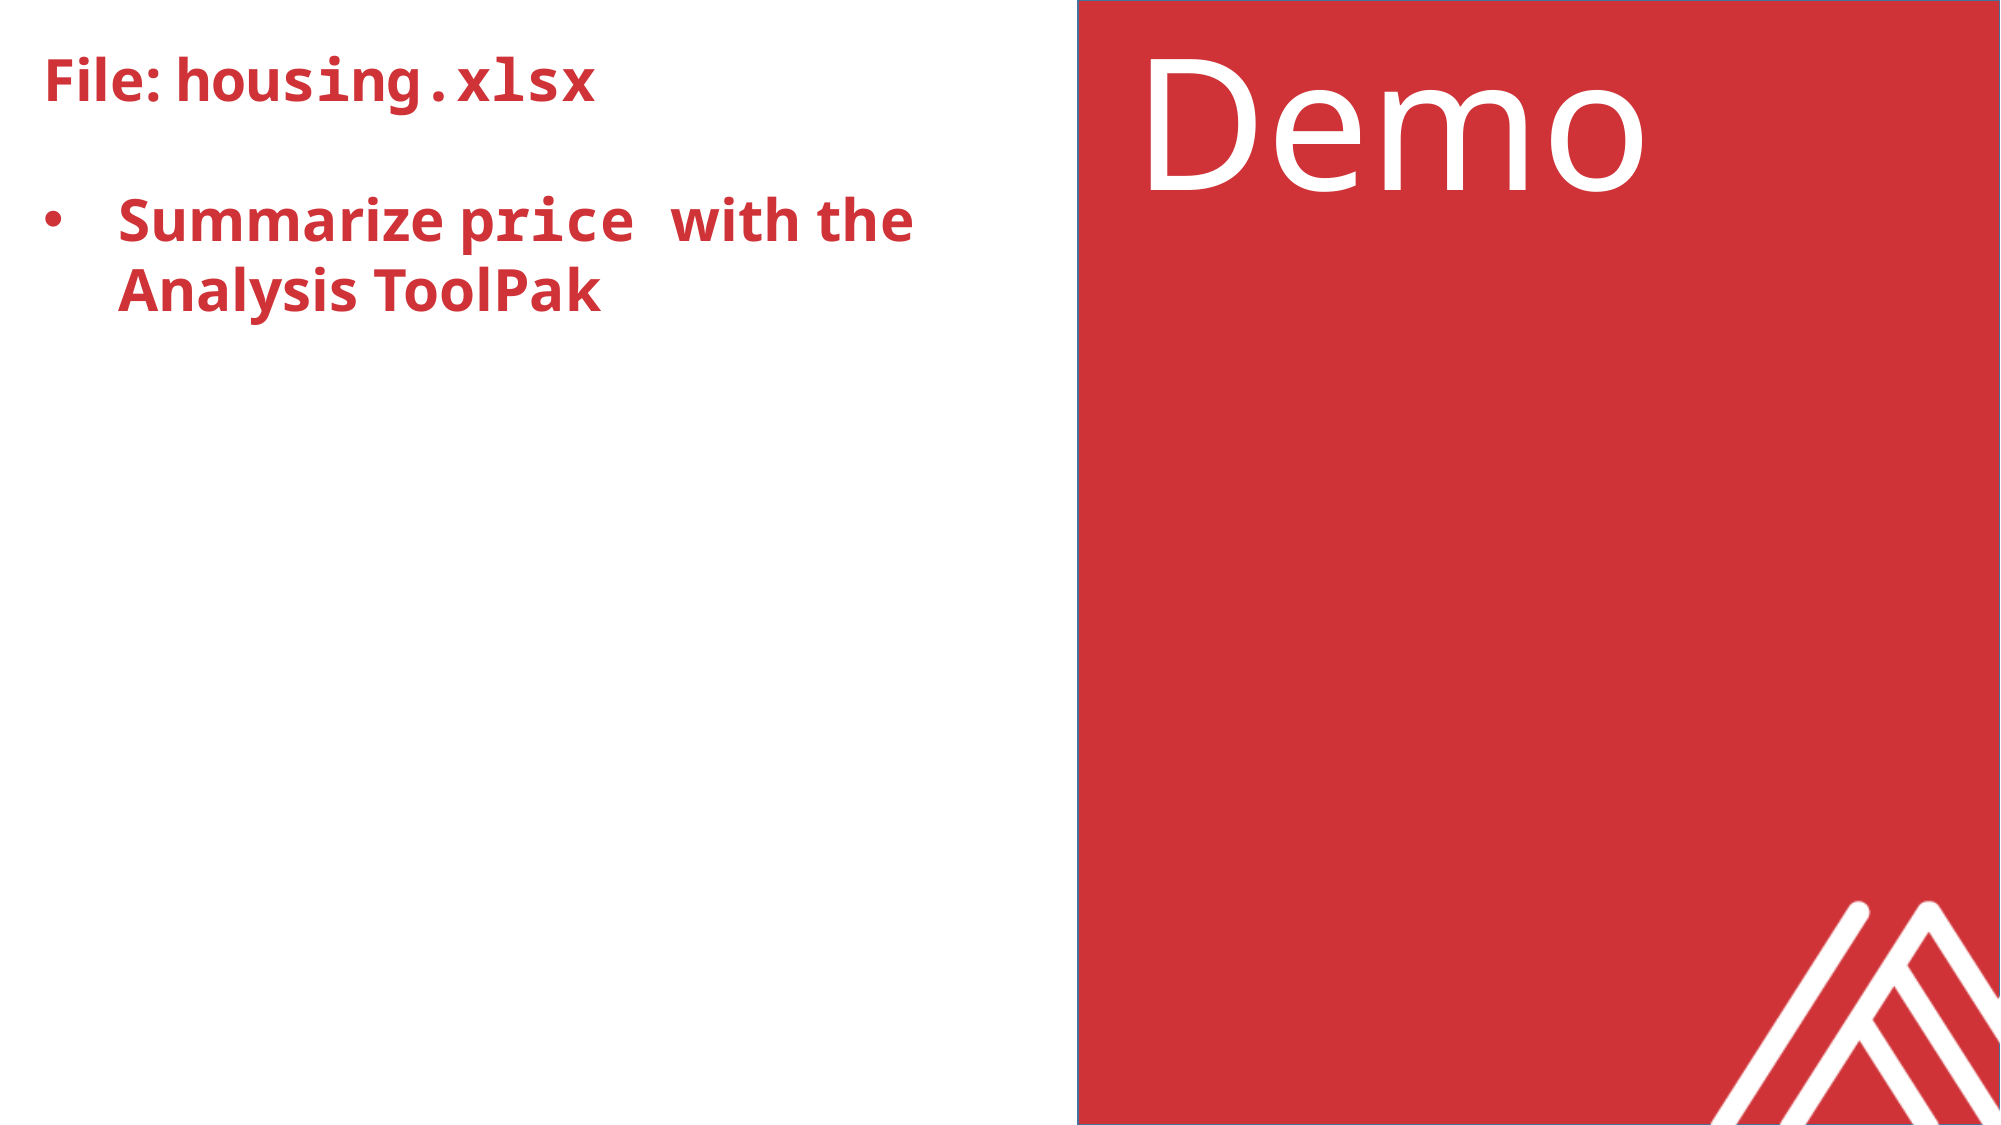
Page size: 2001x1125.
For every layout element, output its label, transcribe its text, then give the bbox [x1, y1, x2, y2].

picture [1703, 825, 2000, 1125]
text_box Demo [1118, 0, 1795, 235]
text_box [1077, 0, 2000, 1125]
text_box File: housing.xlsx Summarize price with the Analysis ToolPak [28, 36, 1003, 401]
